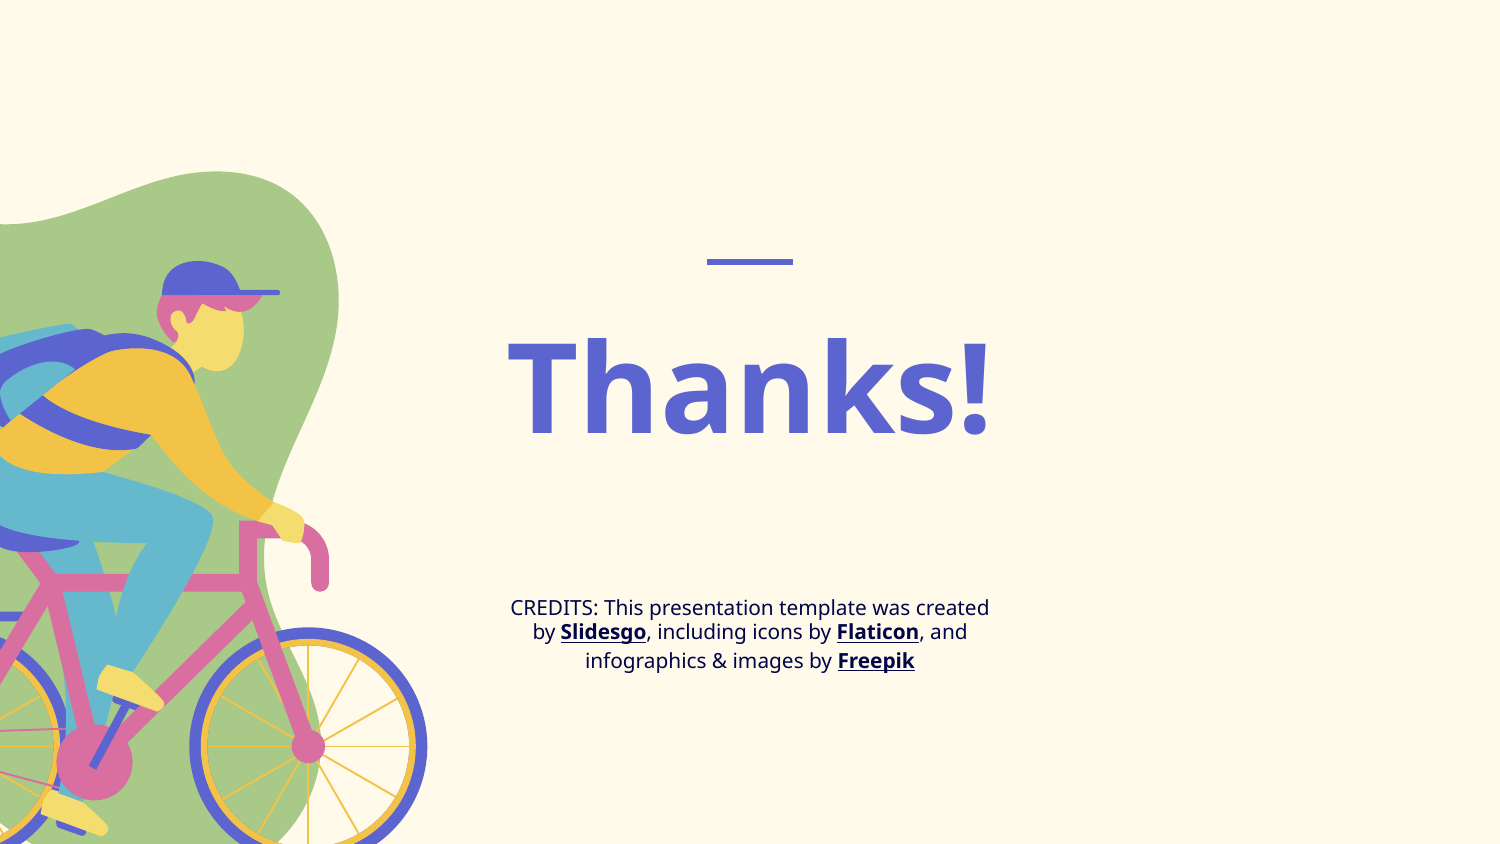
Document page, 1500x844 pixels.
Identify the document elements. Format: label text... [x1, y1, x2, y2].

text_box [331, 627, 428, 844]
title Thanks! [334, 266, 1383, 474]
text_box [0, 260, 330, 837]
text_box [0, 171, 339, 342]
